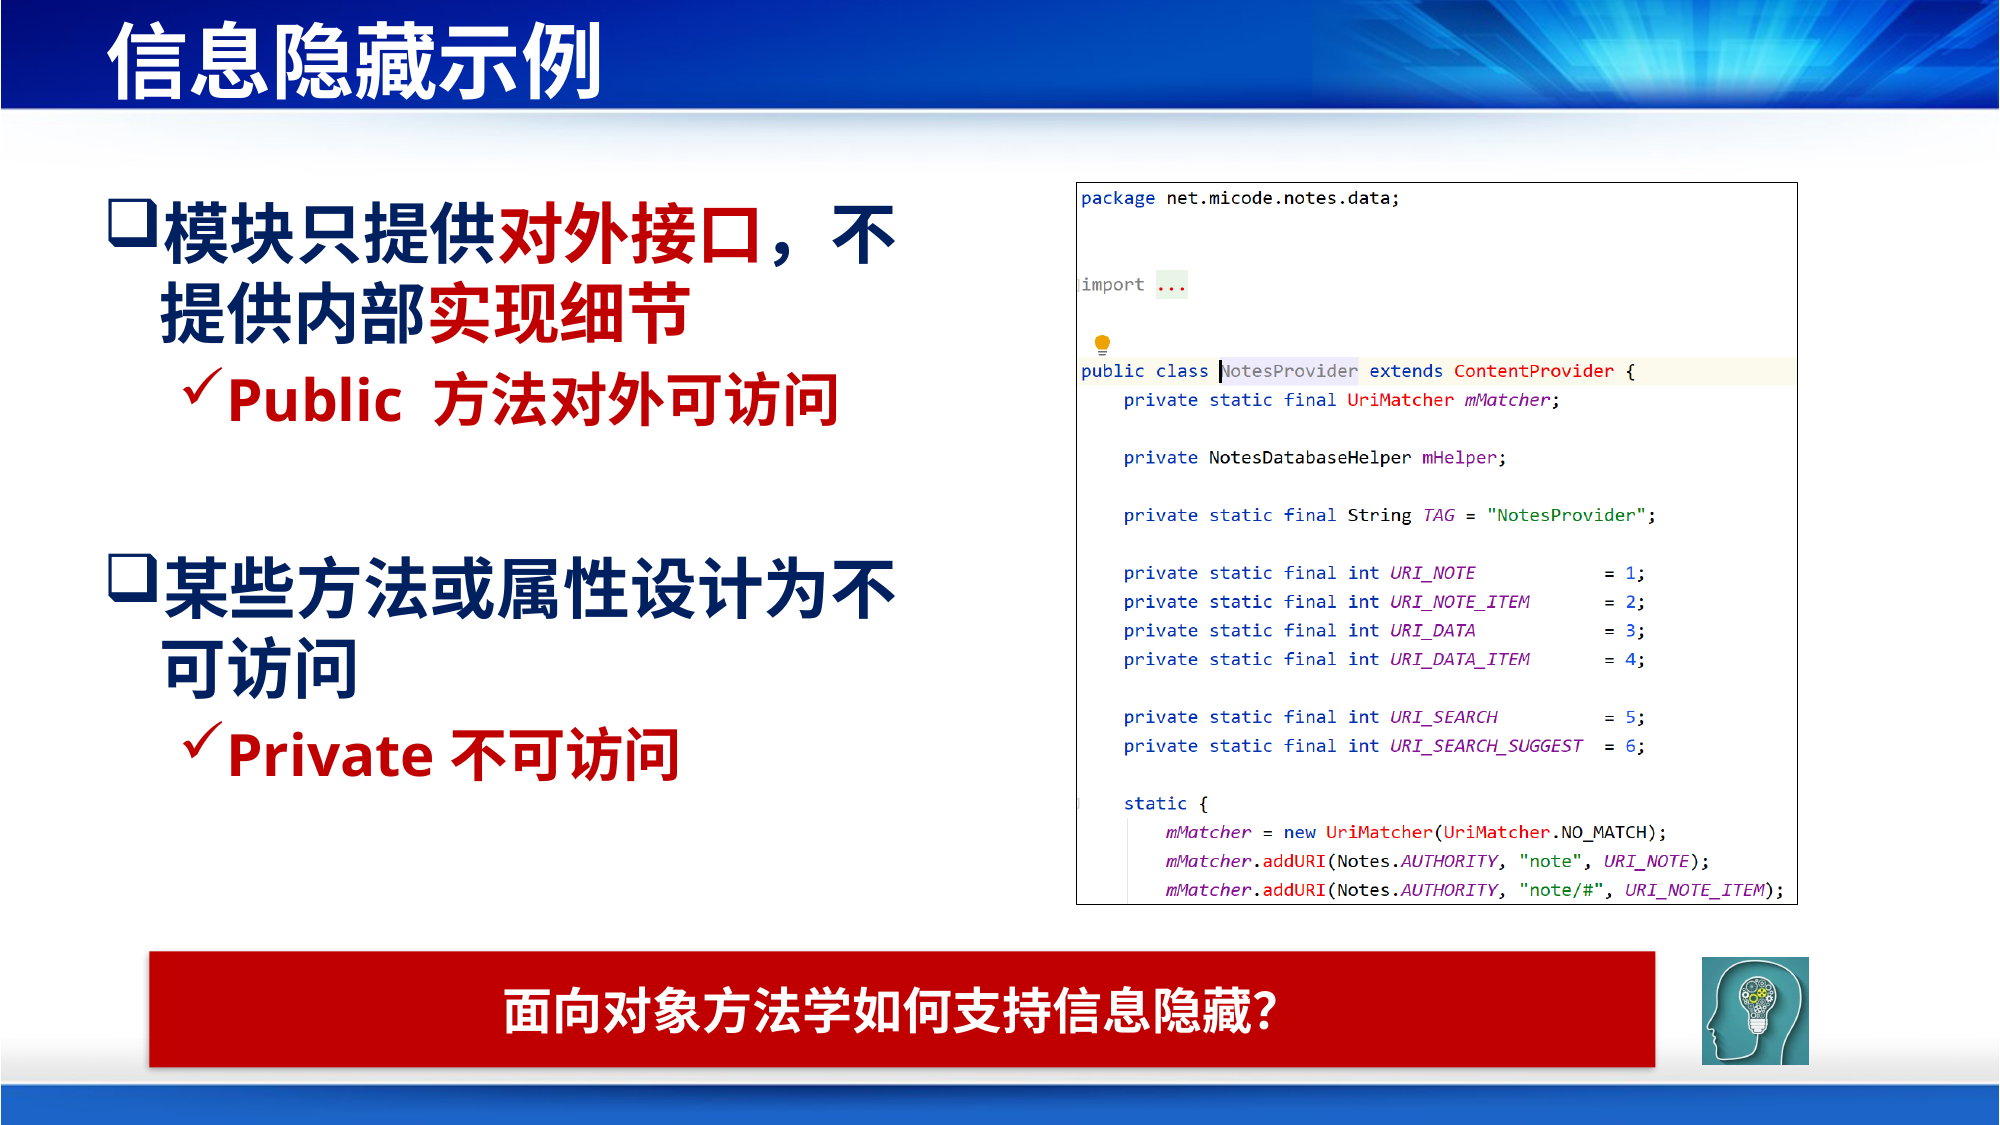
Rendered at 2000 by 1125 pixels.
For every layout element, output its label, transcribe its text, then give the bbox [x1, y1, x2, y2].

picture [1, 0, 1999, 1125]
text_box 面向对象方法学如何支持信息隐藏？ [149, 950, 1656, 1068]
title 信息隐藏示例 [90, 1, 1880, 118]
list 模块只提供对外接口，不提供内部实现细节 Public 方法对外可访问 某些方法或属性设计为不可访问 Private不可访问 [88, 184, 969, 1012]
